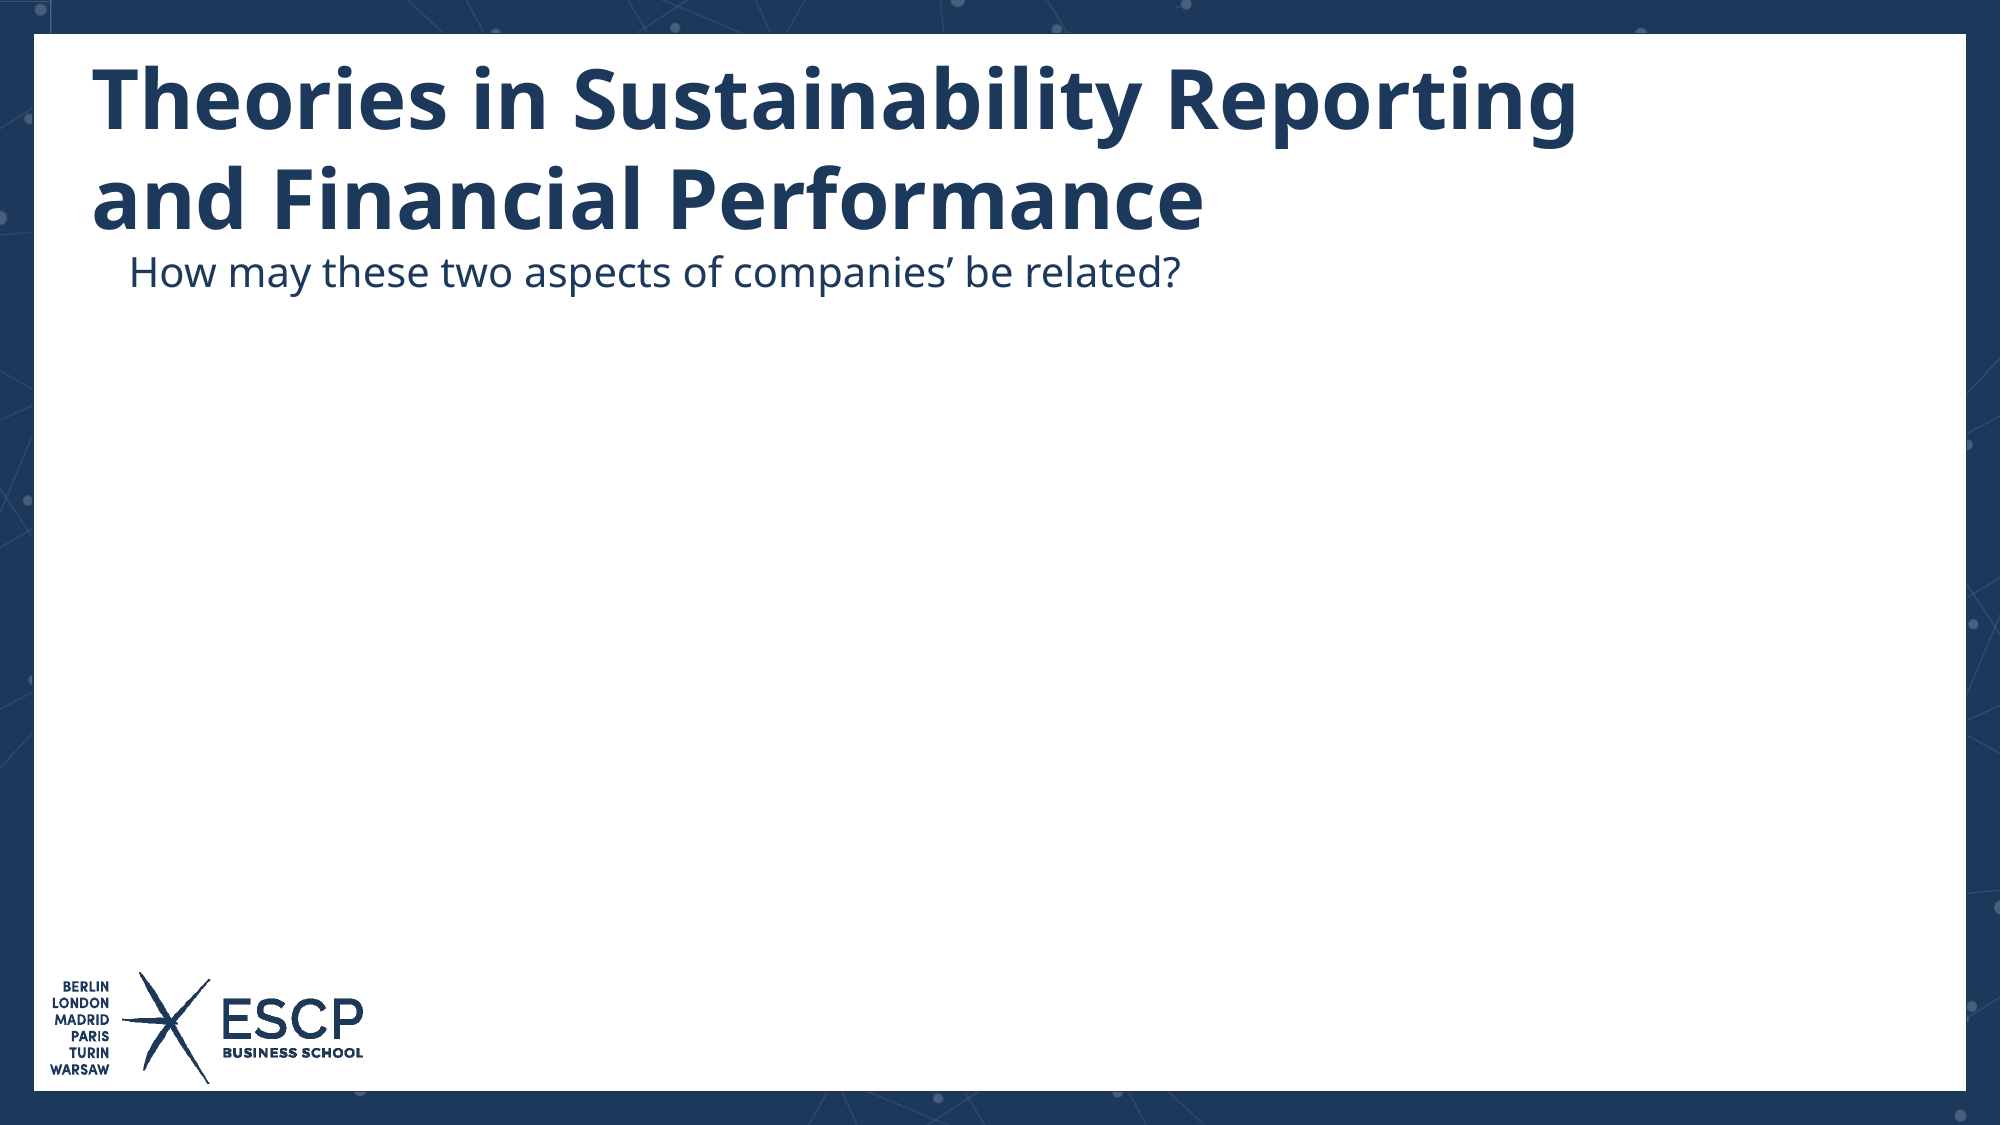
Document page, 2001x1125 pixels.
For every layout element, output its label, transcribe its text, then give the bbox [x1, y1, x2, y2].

subtitle How may these two aspects of companies’ be related? [91, 246, 1909, 305]
title Theories in Sustainability Reporting and Financial Performance [91, 135, 1909, 246]
picture [0, 0, 2000, 1125]
picture [121, 972, 391, 1084]
